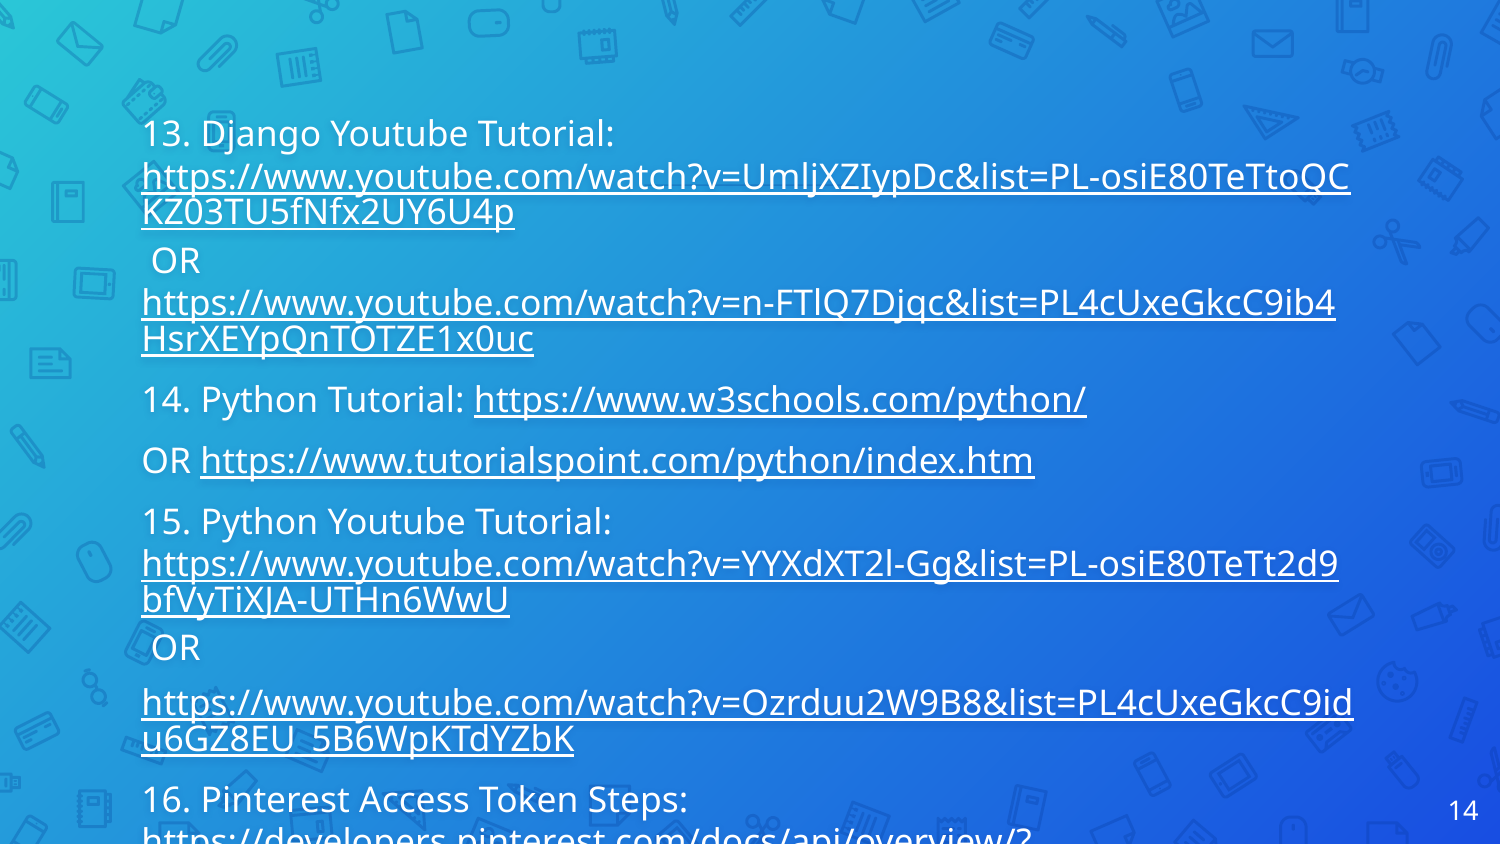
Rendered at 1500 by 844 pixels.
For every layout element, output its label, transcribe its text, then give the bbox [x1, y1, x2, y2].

slide_number ‹#› [1403, 779, 1494, 844]
list 13. Django Youtube Tutorial: https://www.youtube.com/watch?v=UmljXZIypDc&list=PL-osiE80TeTtoQCKZ03TU5fNfx2UY6U4p OR https://www.youtube.com/watch?v=n-FTlQ7Djqc&list=PL4cUxeGkcC9ib4HsrXEYpQnTOTZE1x0uc 14. Python Tutorial: https://www.w3schools.com/python/ OR https://www.tutorialspoint.com/python/index.htm 15. Python Youtube Tutorial: https://www.youtube.com/watch?v=YYXdXT2l-Gg&list=PL-osiE80TeTt2d9bfVyTiXJA-UTHn6WwU OR https://www.youtube.com/watch?v=Ozrduu2W9B8&list=PL4cUxeGkcC9idu6GZ8EU_5B6WpKTdYZbK 16. Pinterest Access Token Steps: https://developers.pinterest.com/docs/api/overview/? [126, 96, 1374, 793]
